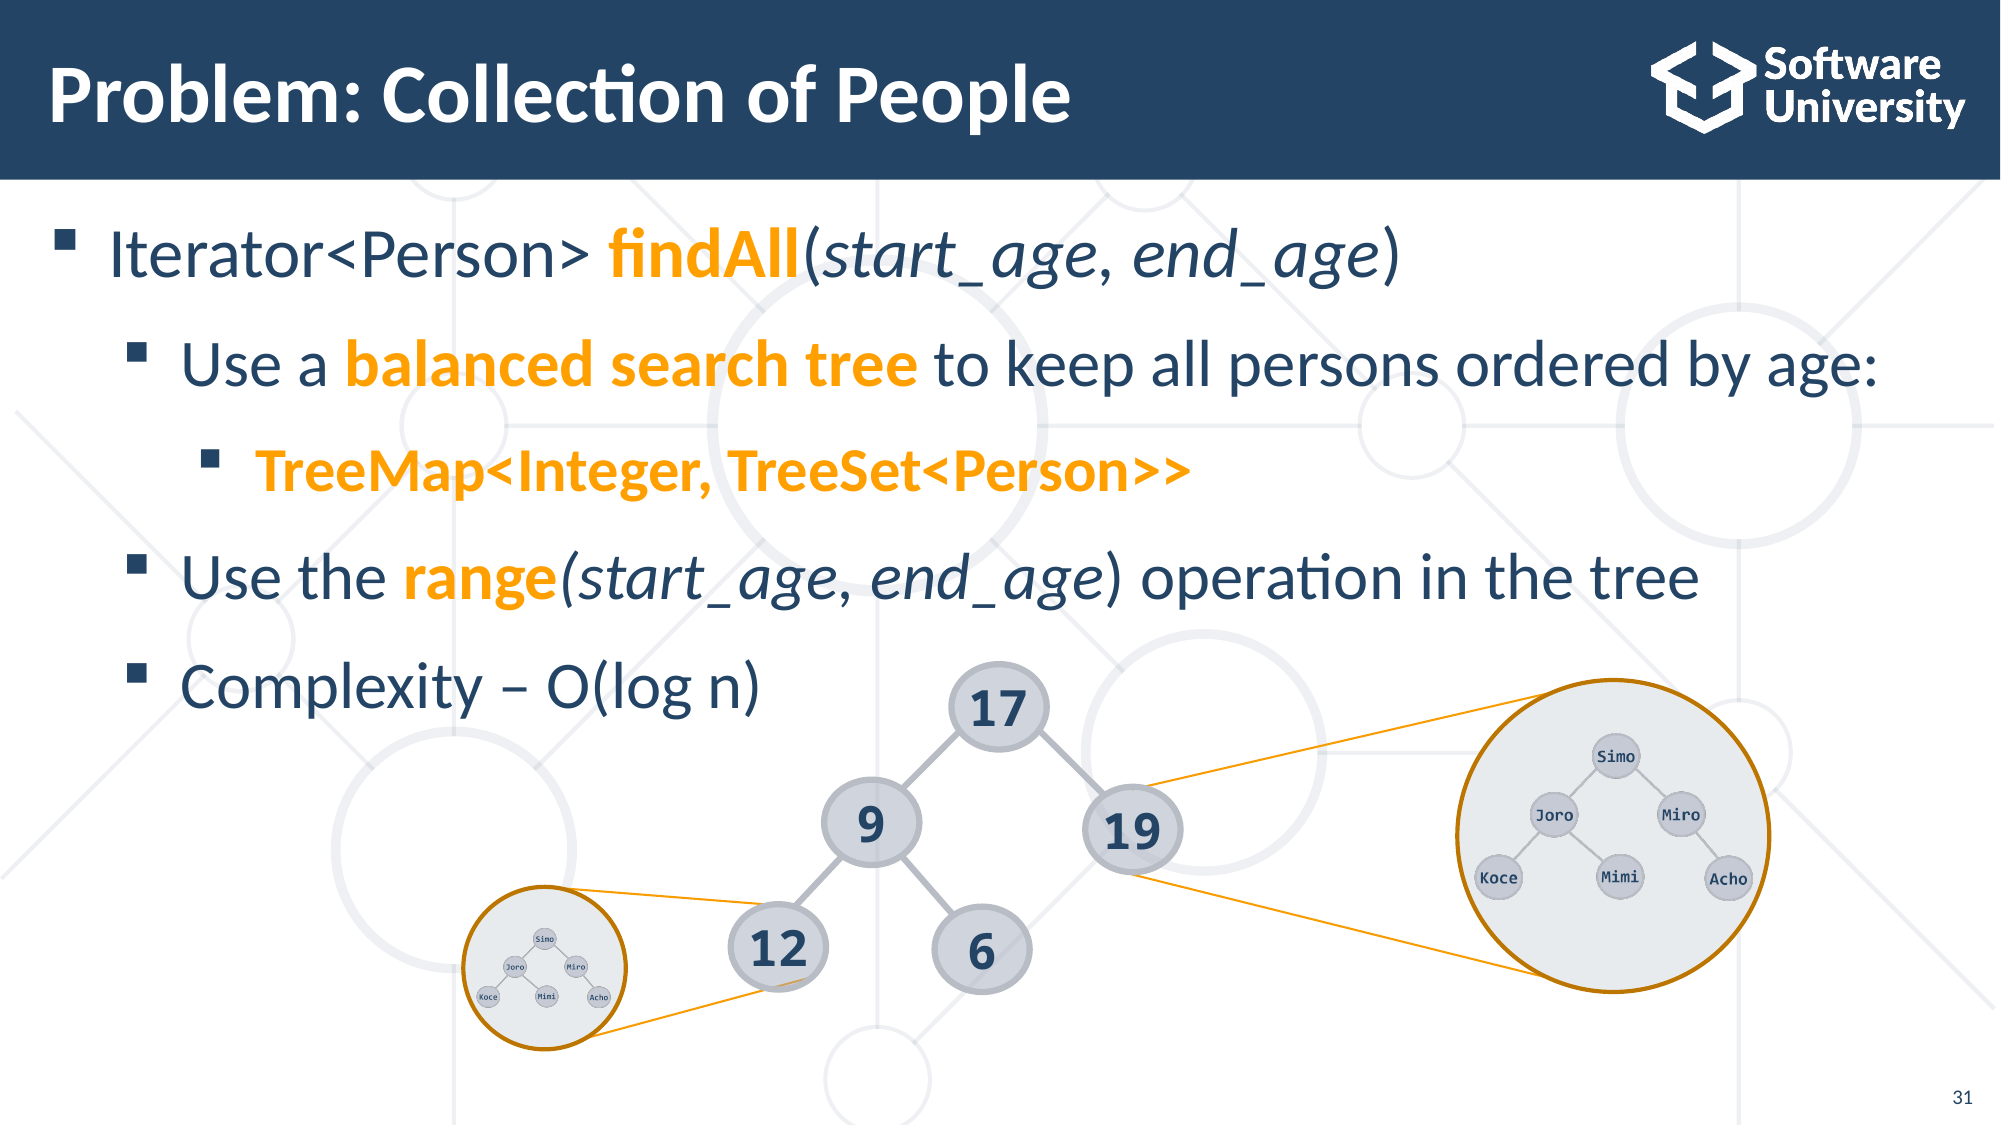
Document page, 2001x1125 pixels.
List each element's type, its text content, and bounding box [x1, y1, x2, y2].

title Problem: Collection of People [31, 16, 1625, 162]
list Iterator<Person> findAll(start_age, end_age) Use a balanced search tree to keep all persons ordered by age: TreeMap<Integer, TreeSet<Person>> Use the range(start_age, end_age) operation in the tree Complexity – O(log n) [31, 196, 1970, 1104]
picture [1651, 41, 1966, 134]
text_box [463, 663, 1770, 1050]
slide_number 31 [1927, 1067, 1989, 1117]
